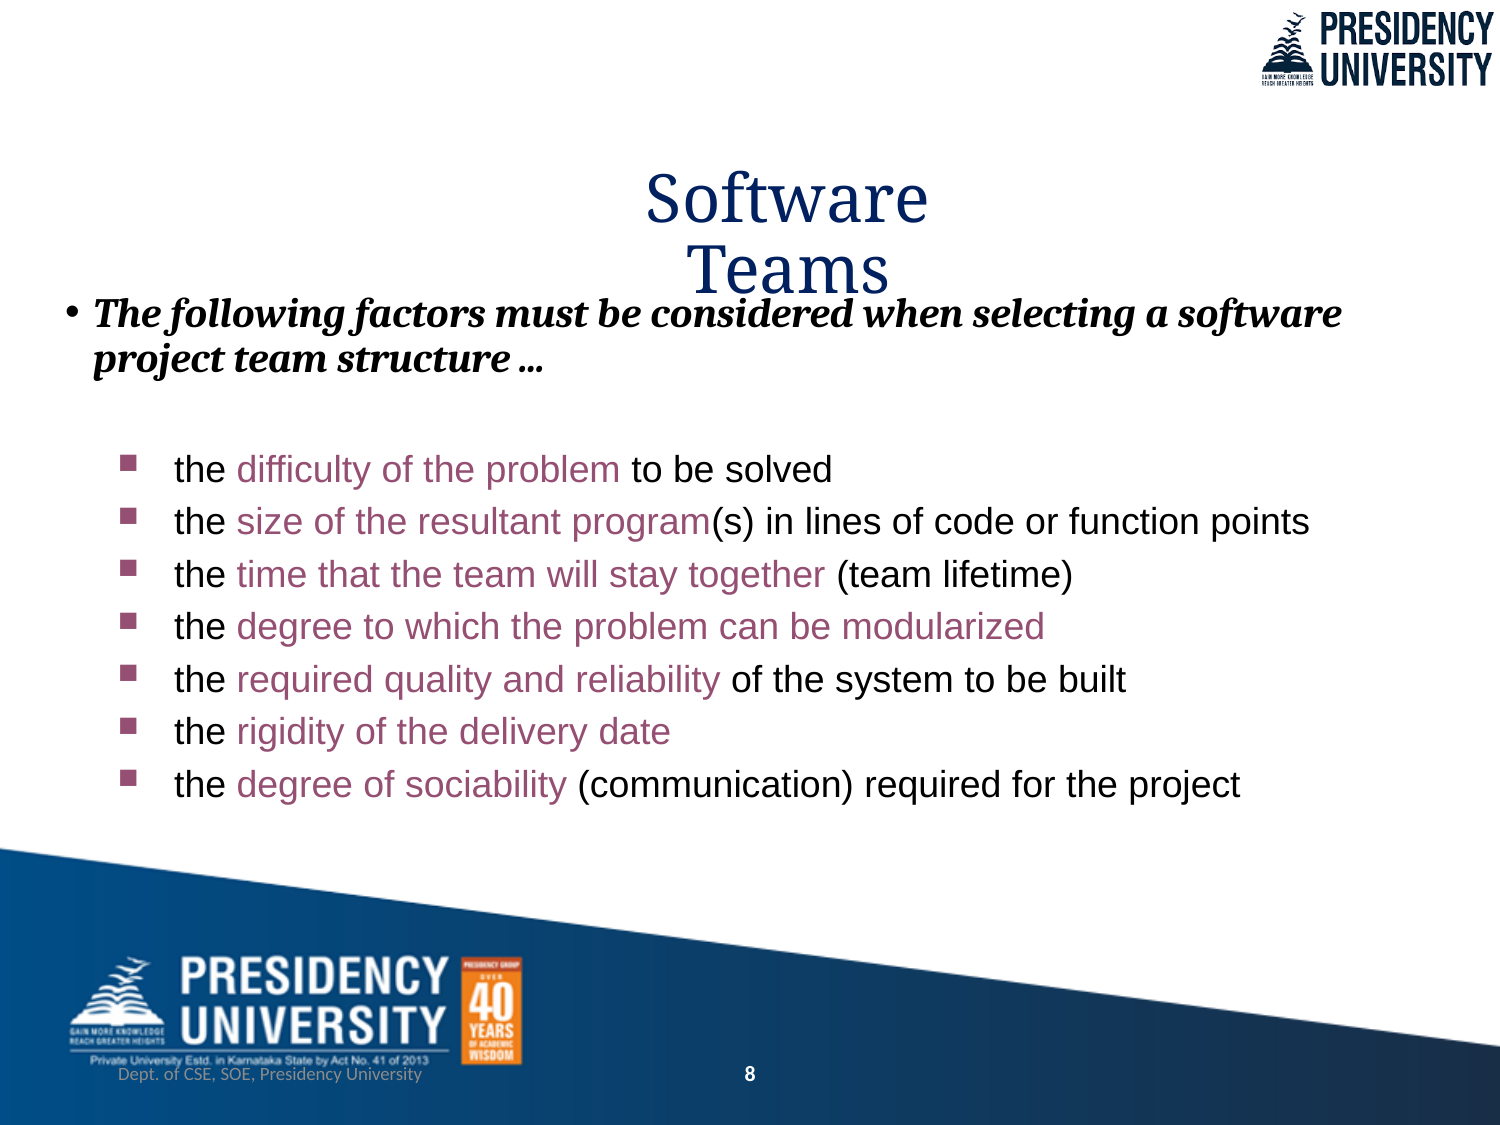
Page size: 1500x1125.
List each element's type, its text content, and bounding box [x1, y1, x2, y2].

list The following factors must be considered when selecting a software project team structure ... [50, 283, 1450, 729]
slide_number 8 [496, 1043, 1004, 1103]
footer Dept. of CSE, SOE, Presidency University [103, 1043, 441, 1103]
title Software Teams [537, 160, 1040, 283]
picture [0, 845, 1500, 1125]
picture [1254, 0, 1500, 96]
text_box the difficulty of the problem to be solved the size of the resultant program(s) in lines of code or function points the time that the team will stay together (team lifetime) the degree to which the problem can be modularized the required quality and reliability of the system to be built the rigidity of the delivery date the degree of sociability (communication) required for the project [103, 437, 1351, 1043]
